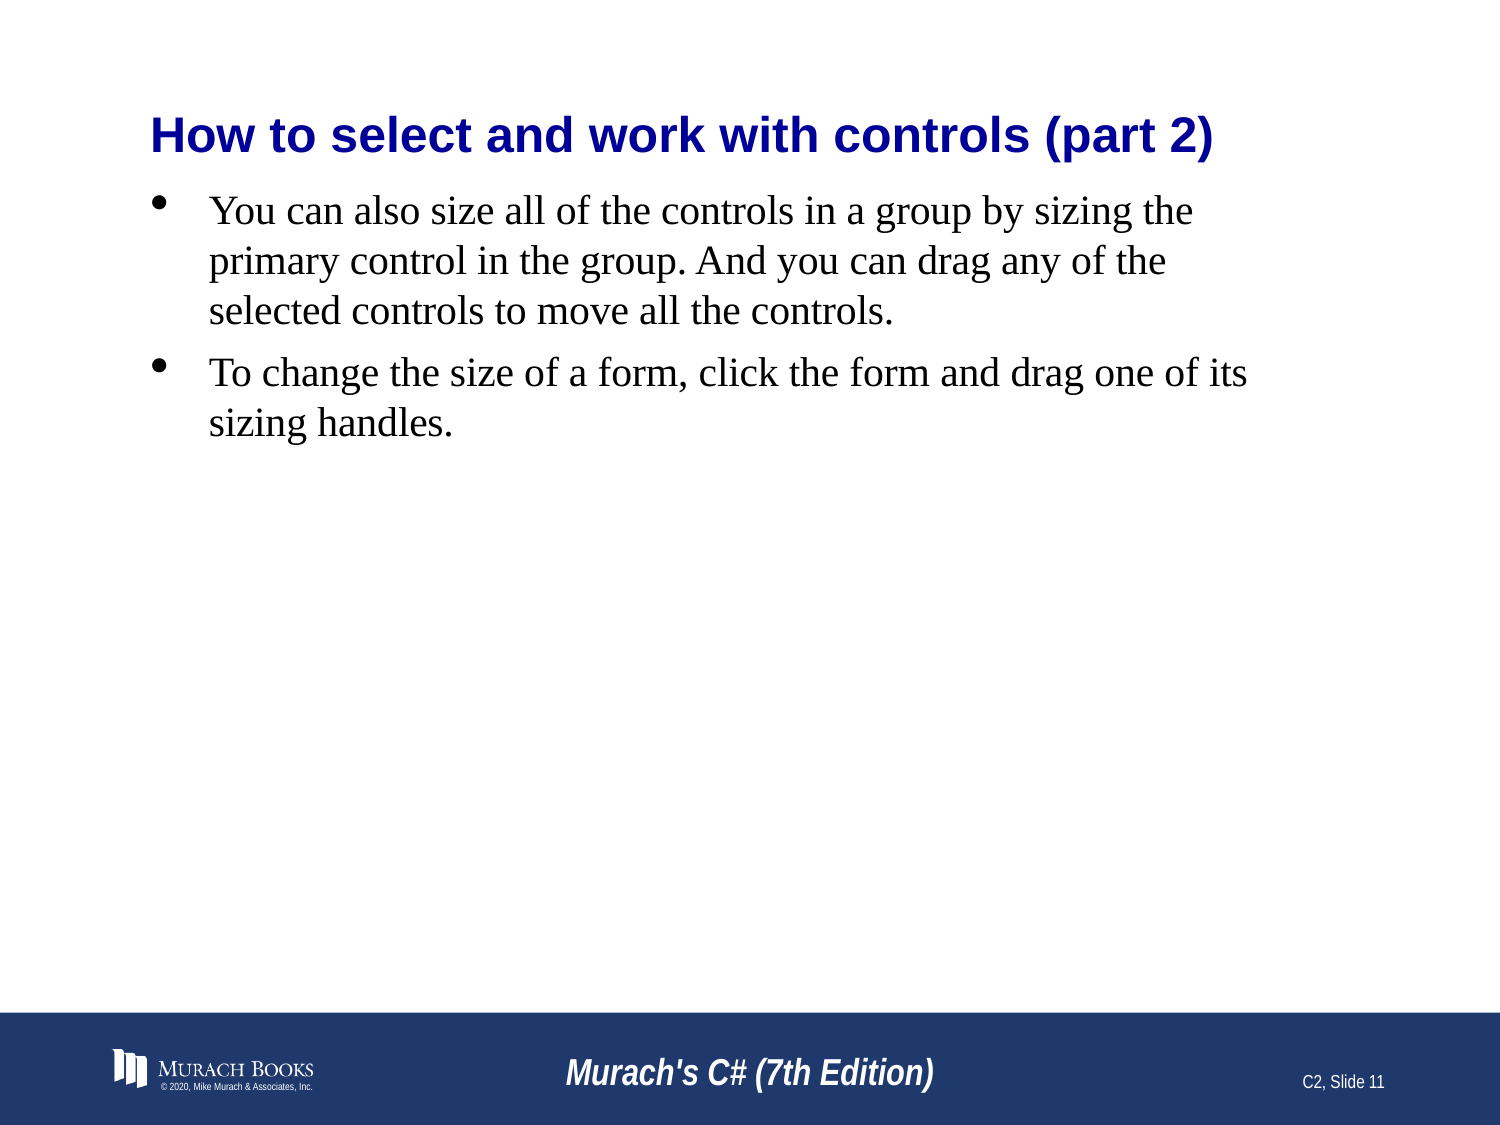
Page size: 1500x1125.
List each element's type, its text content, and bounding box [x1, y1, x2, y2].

slide_number C2, Slide 11 [1087, 1025, 1400, 1100]
list You can also size all of the controls in a group by sizing the primary control in the group. And you can drag any of the selected controls to move all the controls. To change the size of a form, click the form and drag one of its sizing handles. [137, 174, 1350, 975]
slide_number Murach's C# (7th Edition) [463, 1025, 1050, 1100]
footer © 2020, Mike Murach & Associates, Inc. [12, 1025, 463, 1100]
title How to select and work with controls (part 2) [150, 102, 1350, 164]
